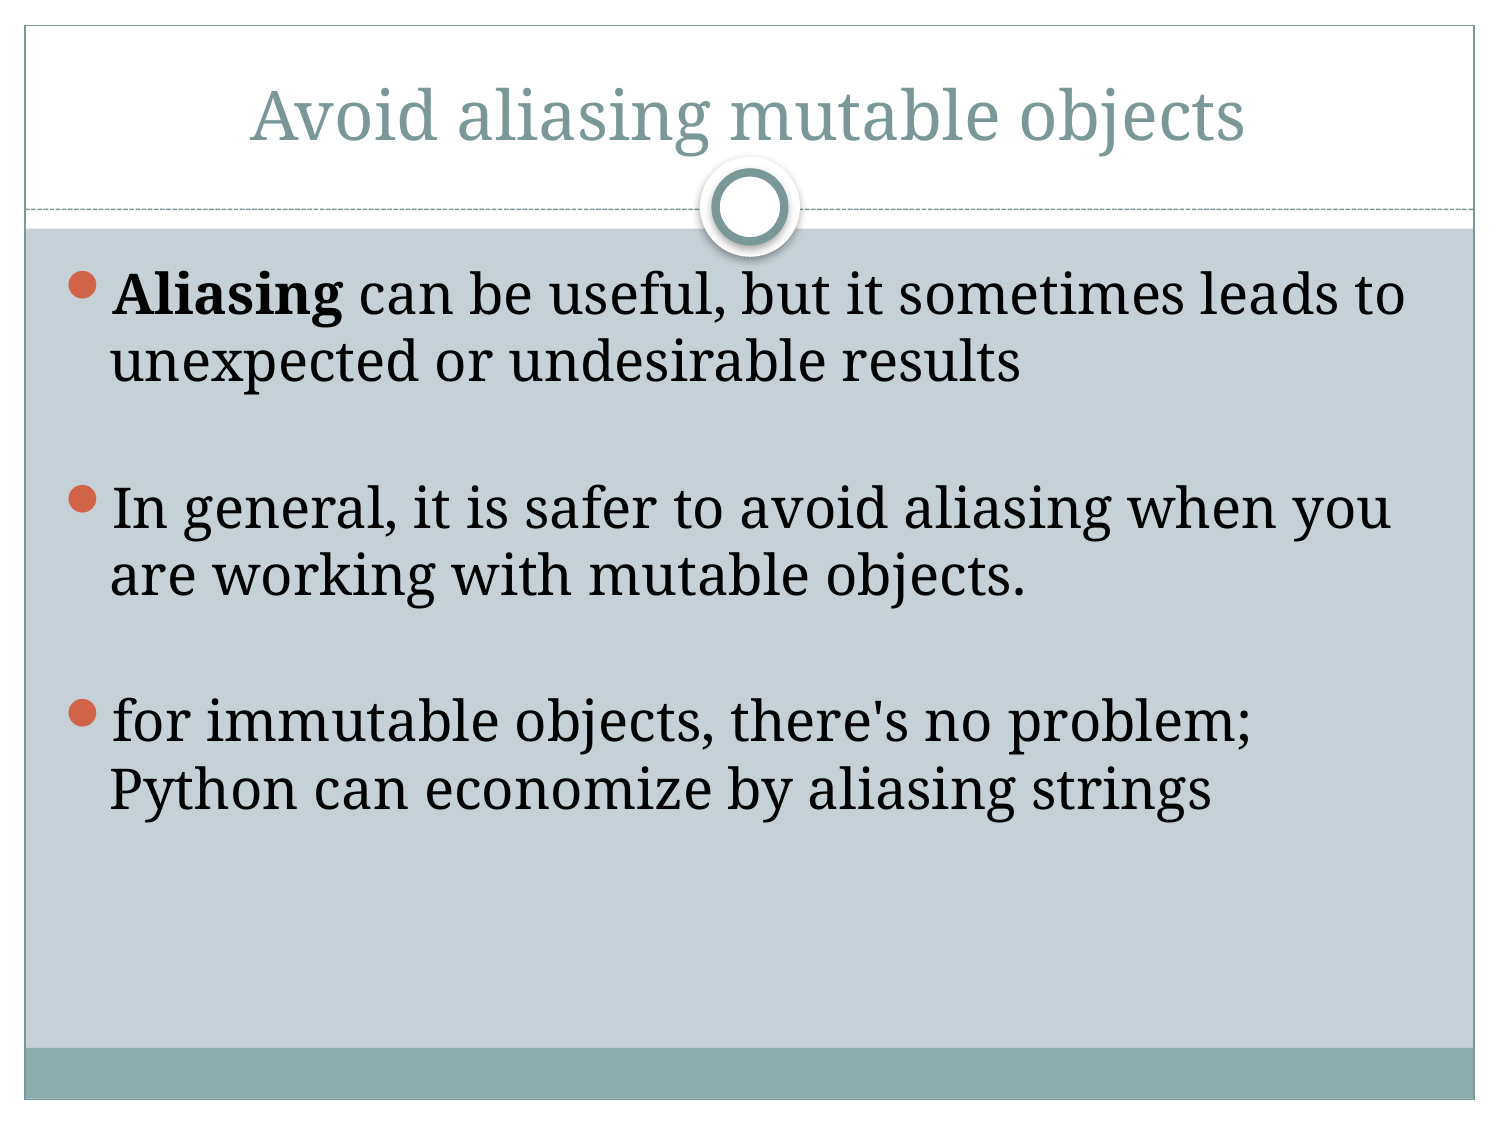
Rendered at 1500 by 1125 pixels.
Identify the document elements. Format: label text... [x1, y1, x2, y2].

list Aliasing can be useful, but it sometimes leads to unexpected or undesirable results In general, it is safer to avoid aliasing when you are working with mutable objects. for immutable objects, there's no problem; Python can economize by aliasing strings [49, 250, 1445, 1025]
title Avoid aliasing mutable objects [49, 37, 1450, 162]
